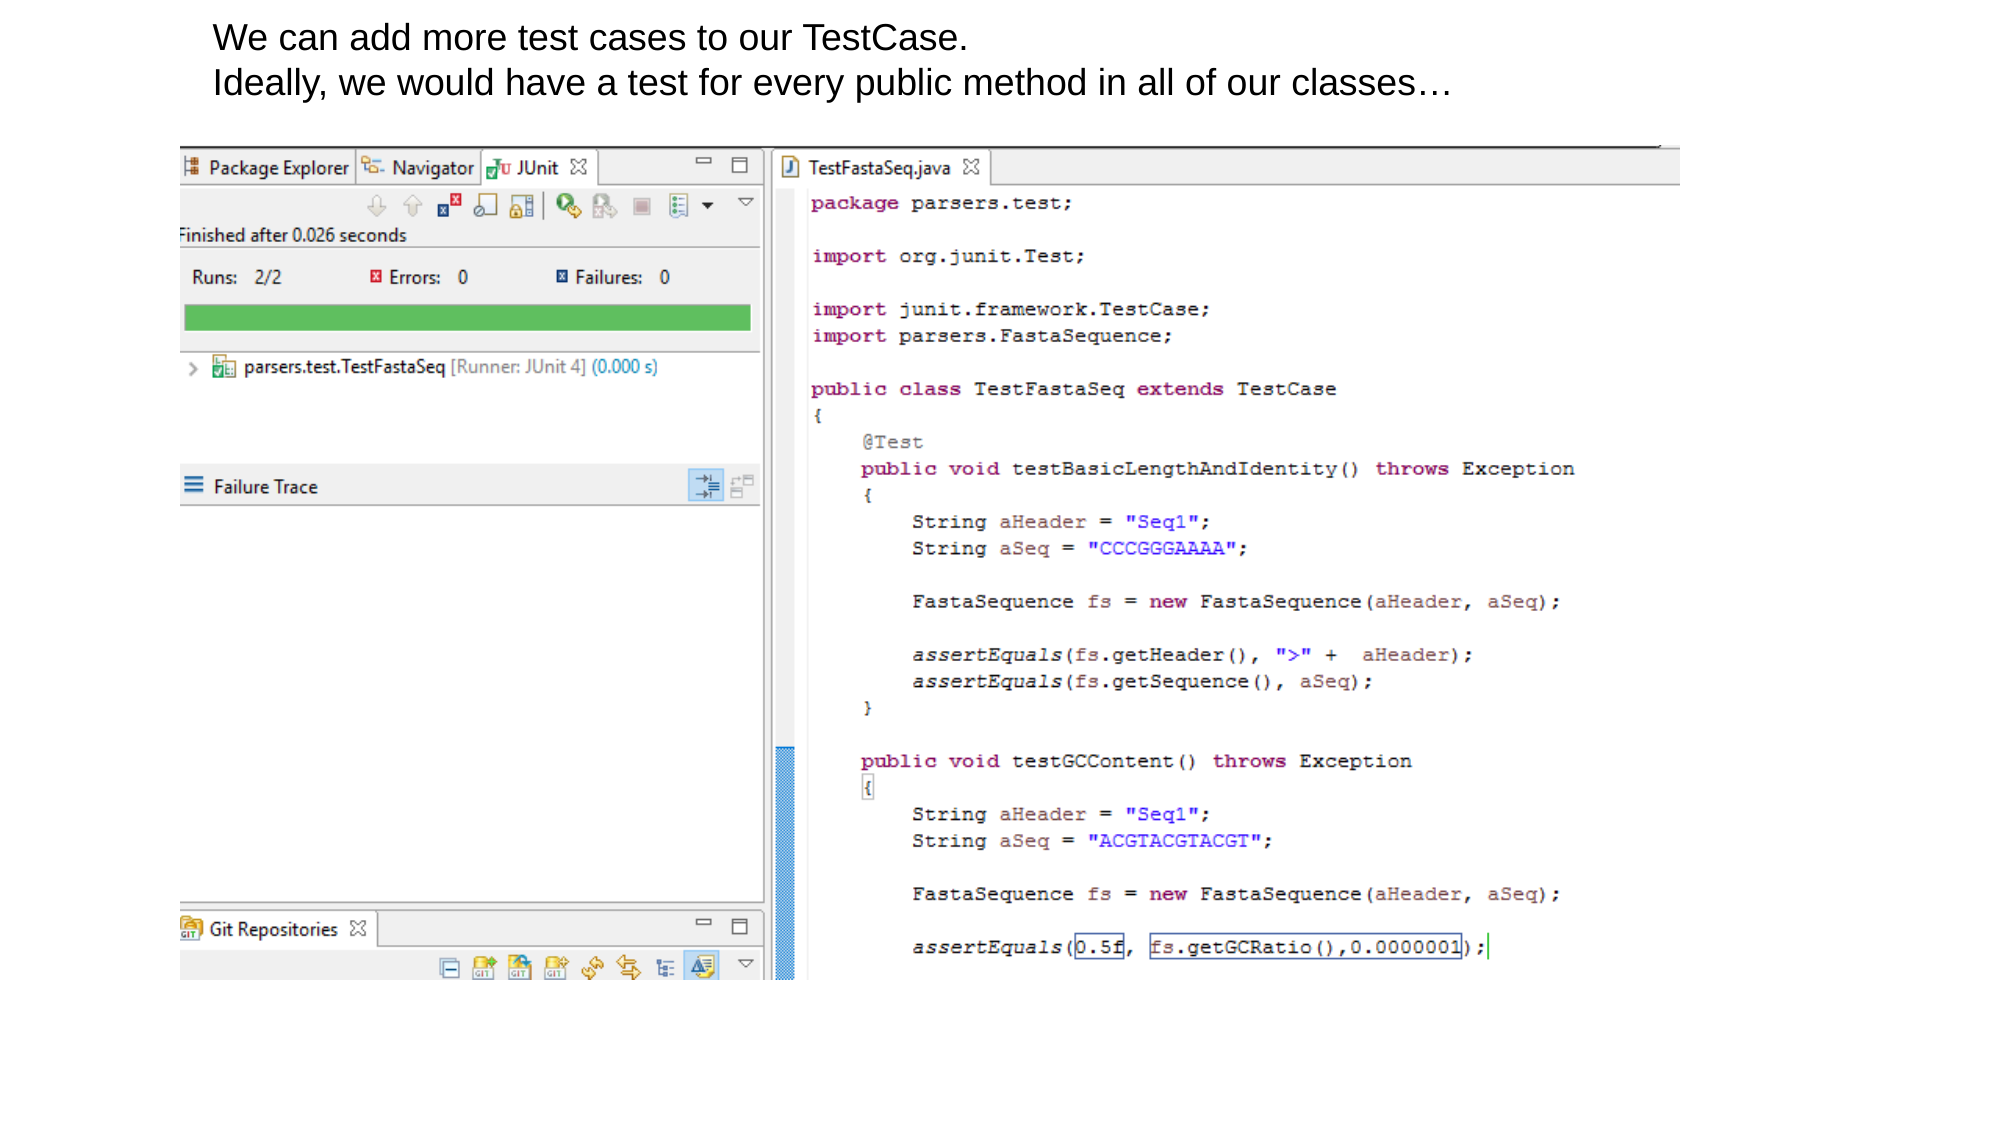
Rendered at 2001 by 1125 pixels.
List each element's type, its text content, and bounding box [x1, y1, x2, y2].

picture [180, 145, 1680, 980]
text_box We can add more test cases to our TestCase. Ideally, we would have a test for every public method in all of our classes… [198, 5, 1470, 145]
